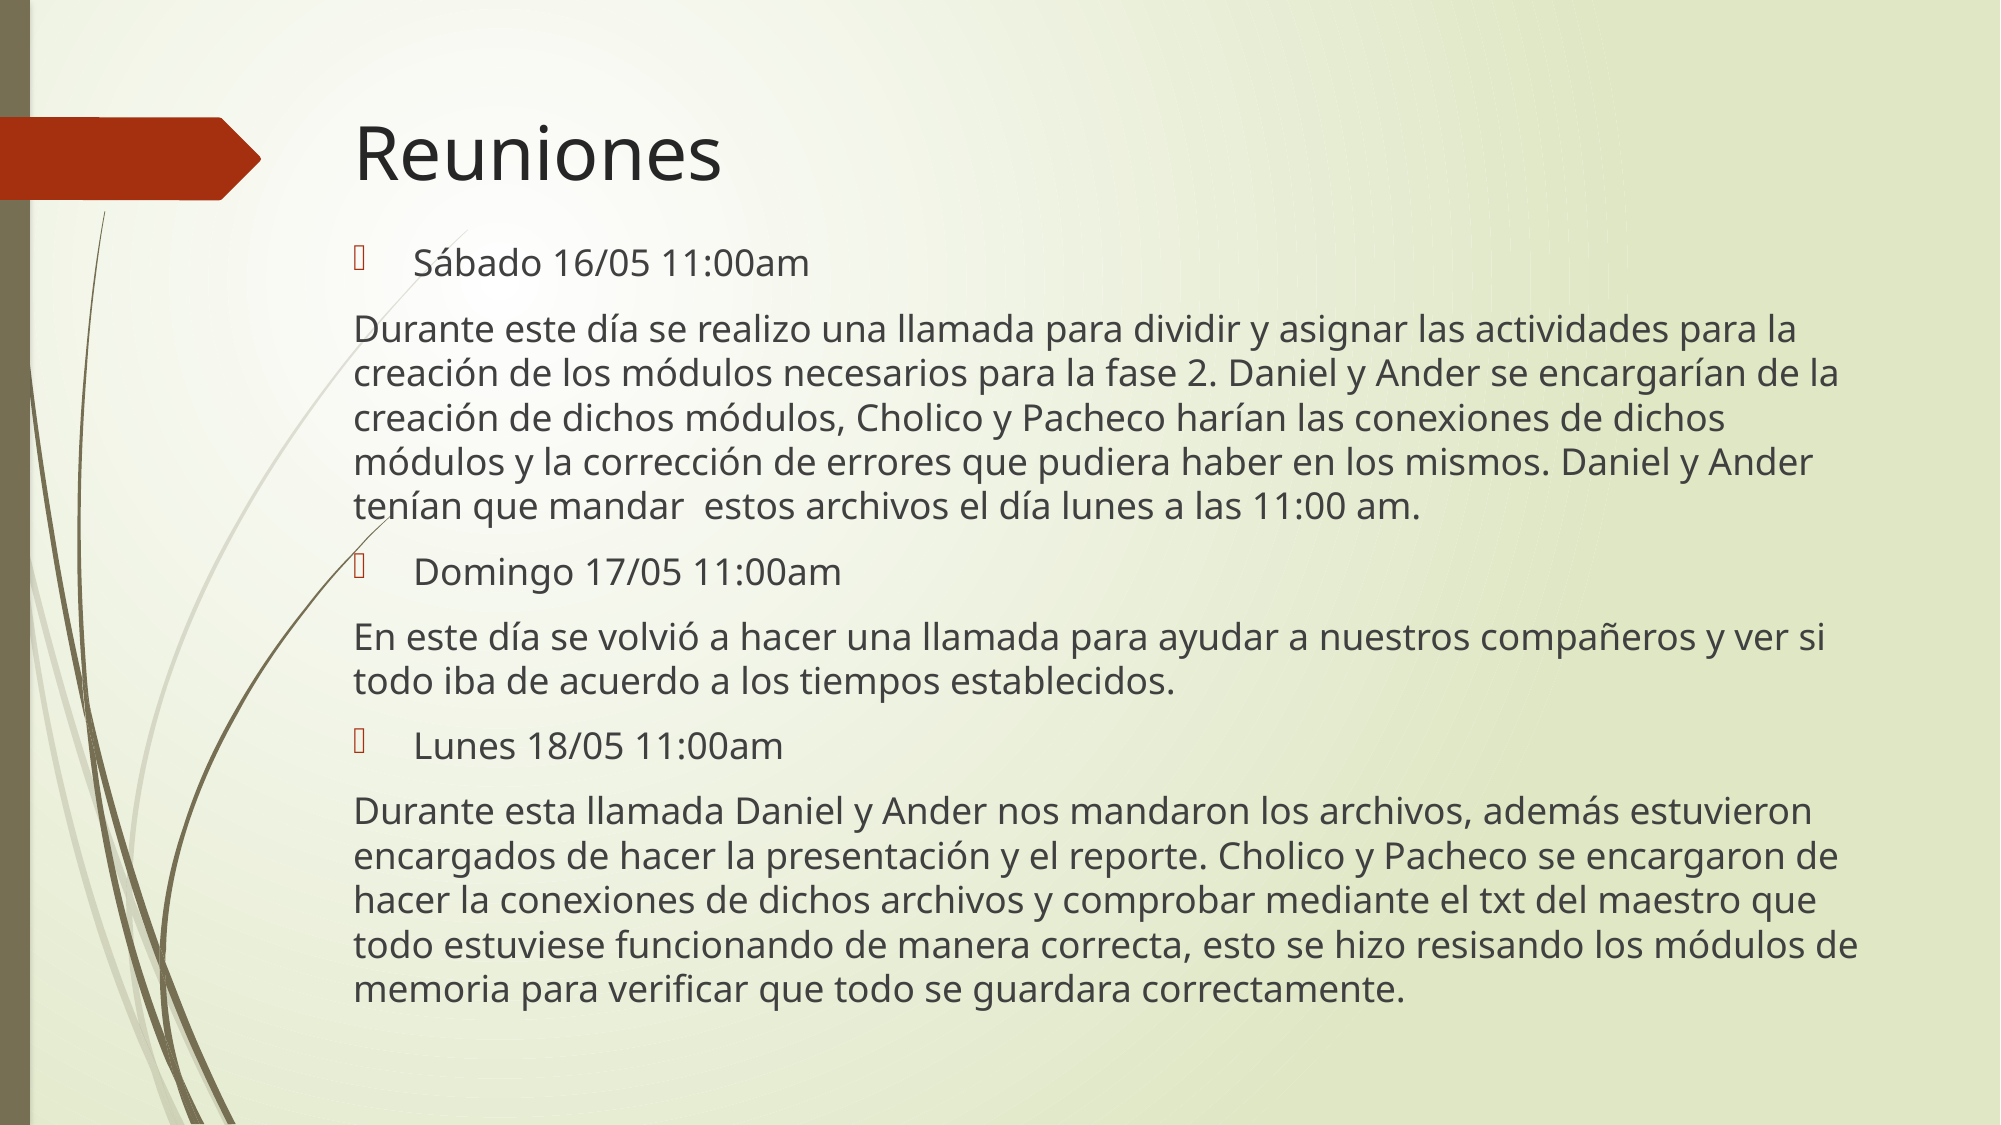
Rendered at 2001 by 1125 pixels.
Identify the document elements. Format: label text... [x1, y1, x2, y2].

title Reuniones [338, 98, 1800, 232]
list Sábado 16/05 11:00am Durante este día se realizo una llamada para dividir y asignar las actividades para la creación de los módulos necesarios para la fase 2. Daniel y Ander se encargarían de la creación de dichos módulos, Cholico y Pacheco harían las conexiones de dichos módulos y la corrección de errores que pudiera haber en los mismos. Daniel y Ander tenían que mandar estos archivos el día lunes a las 11:00 am. Domingo 17/05 11:00am En este día se volvió a hacer una llamada para ayudar a nuestros compañeros y ver si todo iba de acuerdo a los tiempos establecidos. Lunes 18/05 11:00am Durante esta llamada Daniel y Ander nos mandaron los archivos, además estuvieron encargados de hacer la presentación y el reporte. Cholico y Pacheco se encargaron de hacer la conexiones de dichos archivos y comprobar mediante el txt del maestro que todo estuviese funcionando de manera correcta, esto se hizo resisando los módulos de memoria para verificar que todo se guardara correctamente. [338, 232, 1888, 1023]
